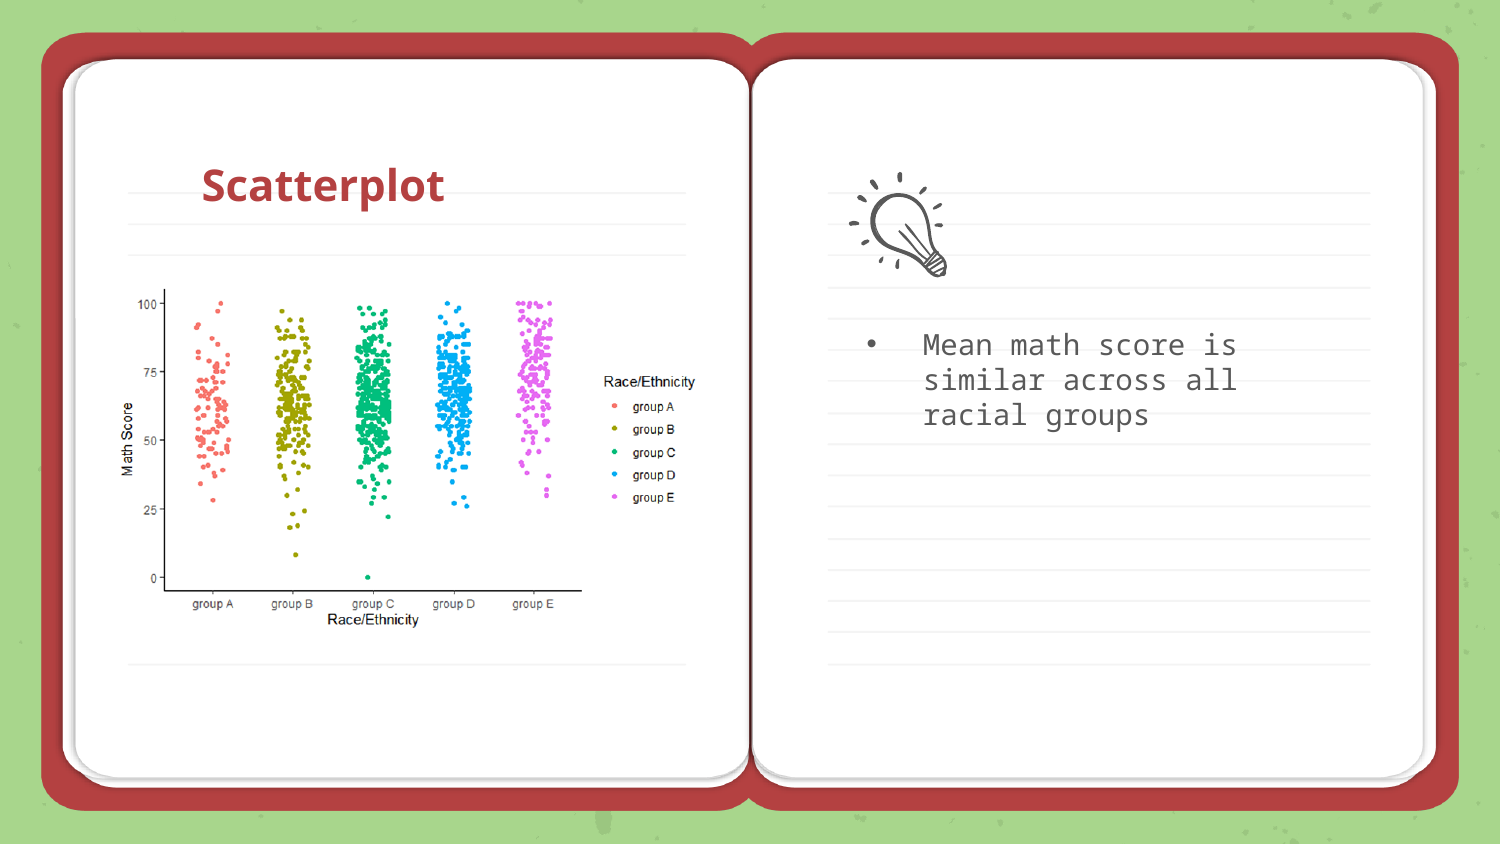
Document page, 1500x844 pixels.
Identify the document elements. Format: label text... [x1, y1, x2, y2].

picture [41, 32, 1459, 811]
subtitle Mean math score is similar across all racial groups [832, 311, 1319, 498]
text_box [848, 171, 949, 278]
text_box Scatterplot [186, 149, 514, 218]
